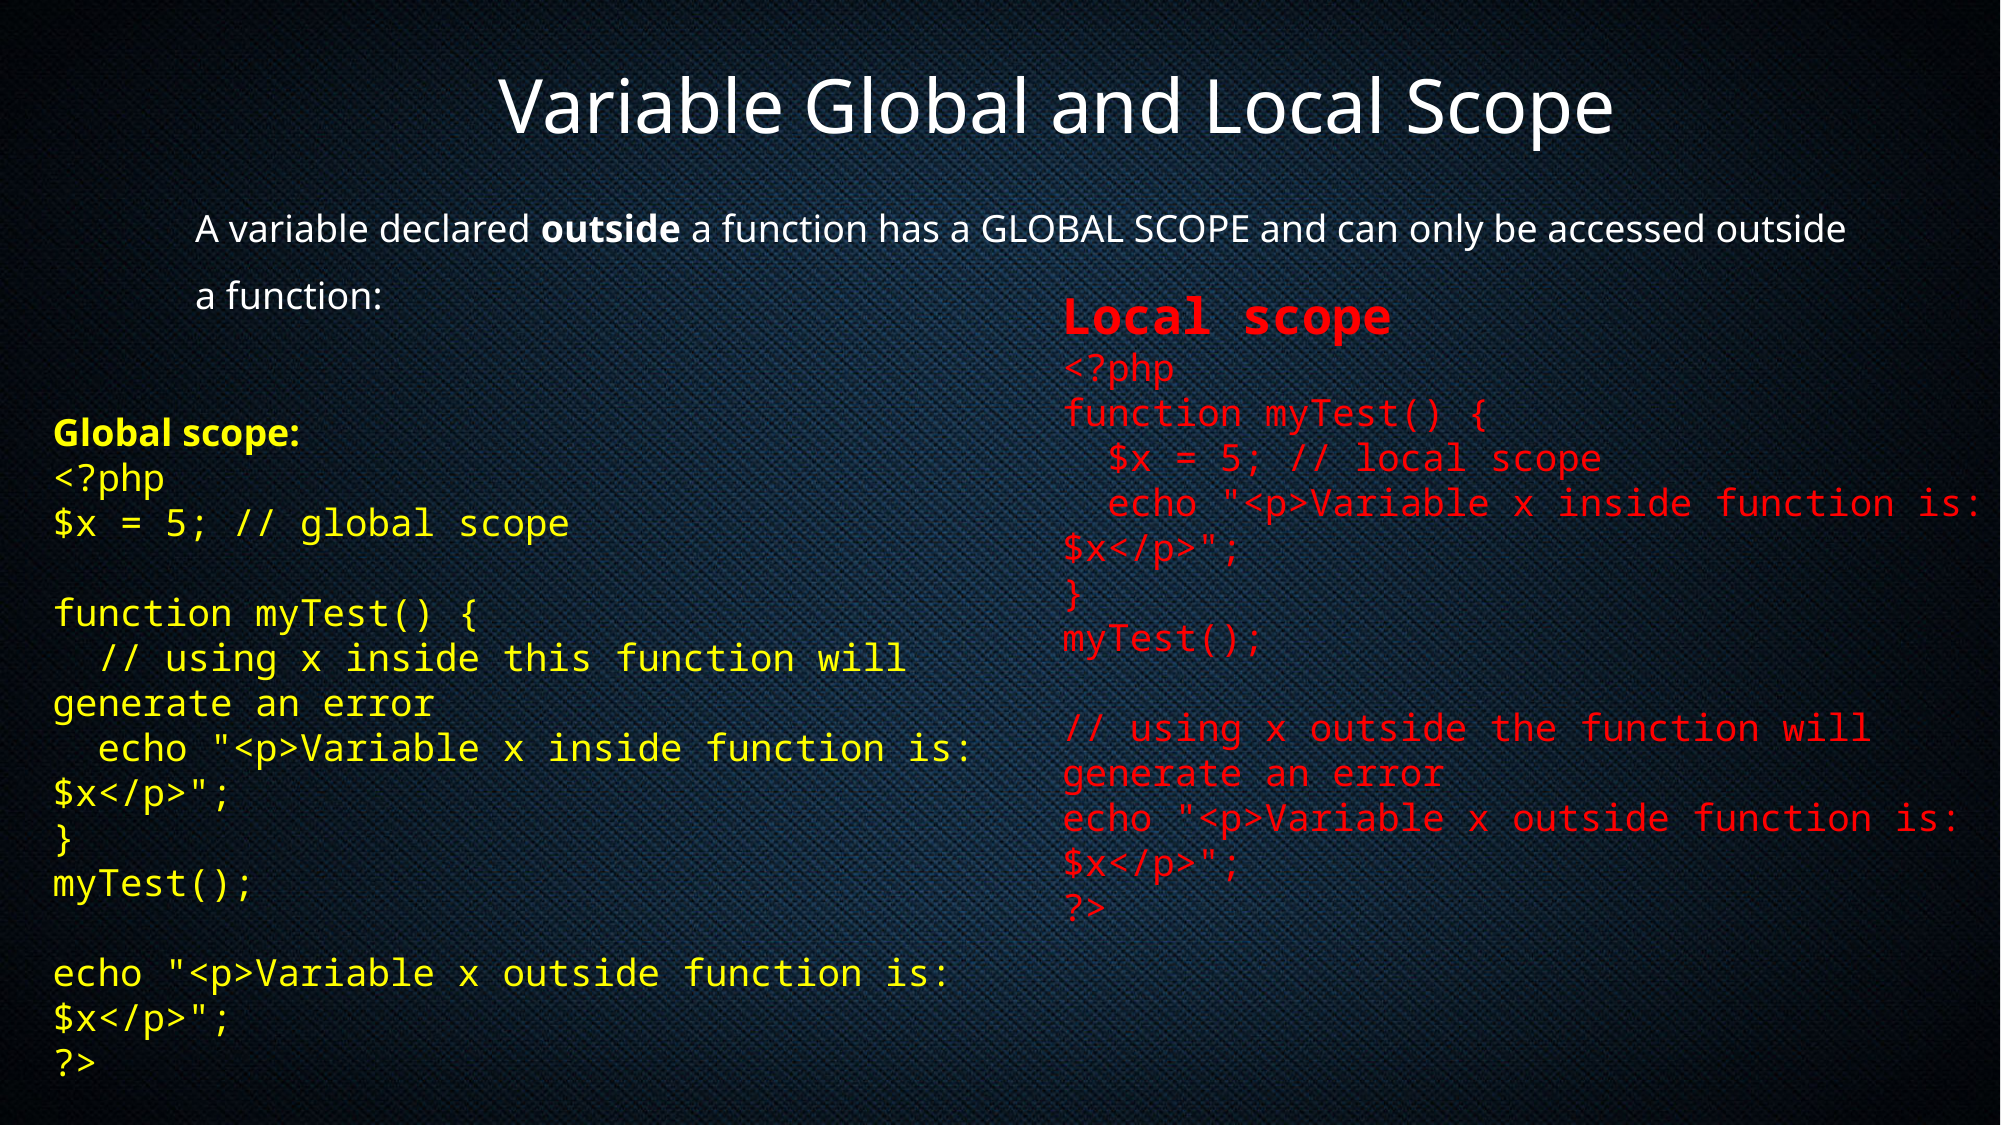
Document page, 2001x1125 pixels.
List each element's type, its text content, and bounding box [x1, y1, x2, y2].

text_box Variable Global and Local Scope [466, 50, 1650, 156]
text_box Local scope <?php function myTest() { $x = 5; // local scope echo "<p>Variable x inside function is: $x</p>"; } myTest(); // using x outside the function will generate an error echo "<p>Variable x outside function is: $x</p>"; ?> [1047, 276, 2000, 937]
picture [0, 0, 2001, 1125]
text_box Global scope: <?php $x = 5; // global scope function myTest() { // using x inside this function will generate an error echo "<p>Variable x inside function is: $x</p>"; } myTest(); echo "<p>Variable x outside function is: $x</p>"; ?> [37, 401, 1038, 1092]
text_box A variable declared outside a function has a GLOBAL SCOPE and can only be accessed outside a function: [180, 174, 1872, 325]
